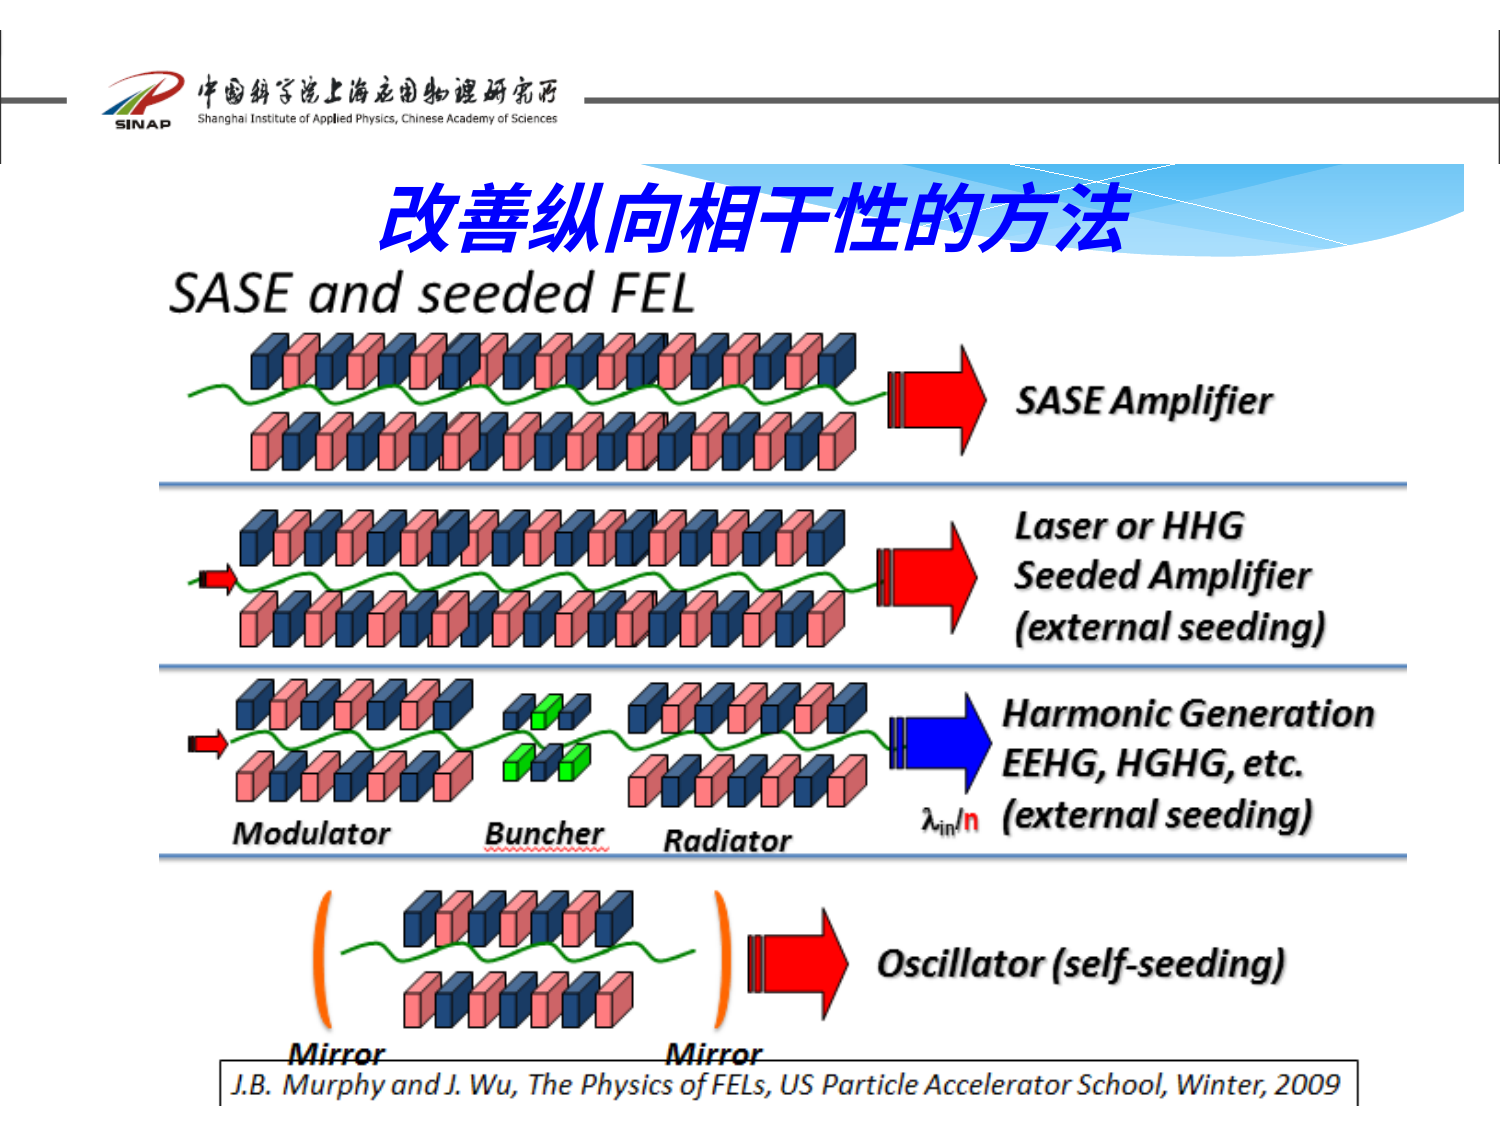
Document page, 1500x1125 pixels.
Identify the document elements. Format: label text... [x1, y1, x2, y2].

picture [159, 266, 1408, 1107]
picture [0, 30, 1500, 164]
title 改善纵向相干性的方法 [0, 173, 1500, 273]
